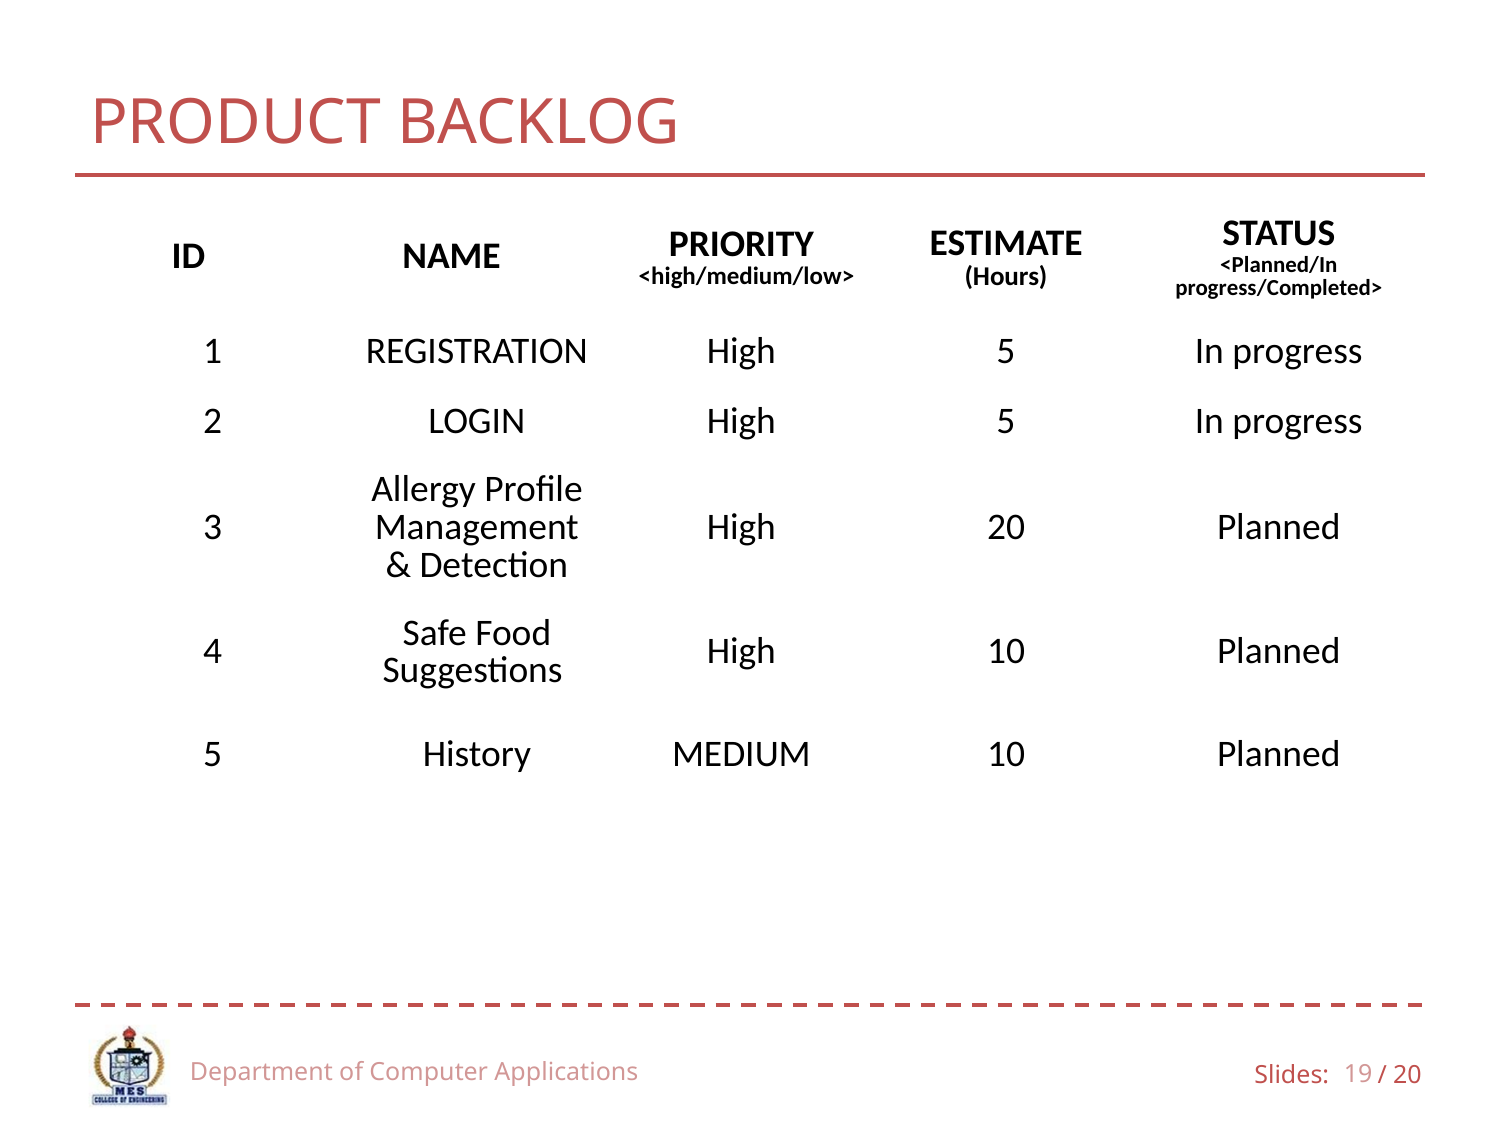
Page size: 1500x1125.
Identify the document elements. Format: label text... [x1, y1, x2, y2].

table_header STATUS <Planned/In progress/Completed> [1138, 200, 1420, 319]
picture [87, 1023, 171, 1109]
table_cell 1 [80, 319, 345, 389]
table_cell 10 [874, 602, 1138, 707]
table_cell Safe Food Suggestions [345, 602, 609, 707]
table_header NAME [345, 200, 609, 319]
table_cell 4 [80, 602, 345, 707]
footer Department of Computer Applications [174, 1042, 675, 1103]
table_cell High [609, 602, 874, 707]
table_cell MEDIUM [609, 707, 874, 806]
slide_number 19 [1325, 1044, 1388, 1105]
table_cell 5 [874, 389, 1138, 459]
table_cell 2 [80, 389, 345, 459]
table_cell 20 [874, 459, 1138, 602]
table_cell Planned [1138, 707, 1420, 806]
table_cell 10 [874, 707, 1138, 806]
table_cell 3 [80, 459, 345, 602]
table_header ID [80, 200, 345, 319]
table_cell High [609, 459, 874, 602]
table_header PRIORITY <high/medium/low> [609, 200, 874, 319]
table_cell Planned [1138, 459, 1420, 602]
table_cell REGISTRATION [345, 319, 609, 389]
table_cell High [609, 319, 874, 389]
table_cell 5 [874, 319, 1138, 389]
table_cell In progress [1138, 319, 1420, 389]
table_cell High [609, 389, 874, 459]
table_cell Planned [1138, 602, 1420, 707]
table_cell 5 [80, 707, 345, 806]
table_cell LOGIN [345, 389, 609, 459]
title PRODUCT BACKLOG [73, 48, 1427, 189]
table_cell Allergy Profile Management & Detection [345, 459, 609, 602]
table_cell In progress [1138, 389, 1420, 459]
table_cell History [345, 707, 609, 806]
table_header ESTIMATE (Hours) [874, 200, 1138, 319]
